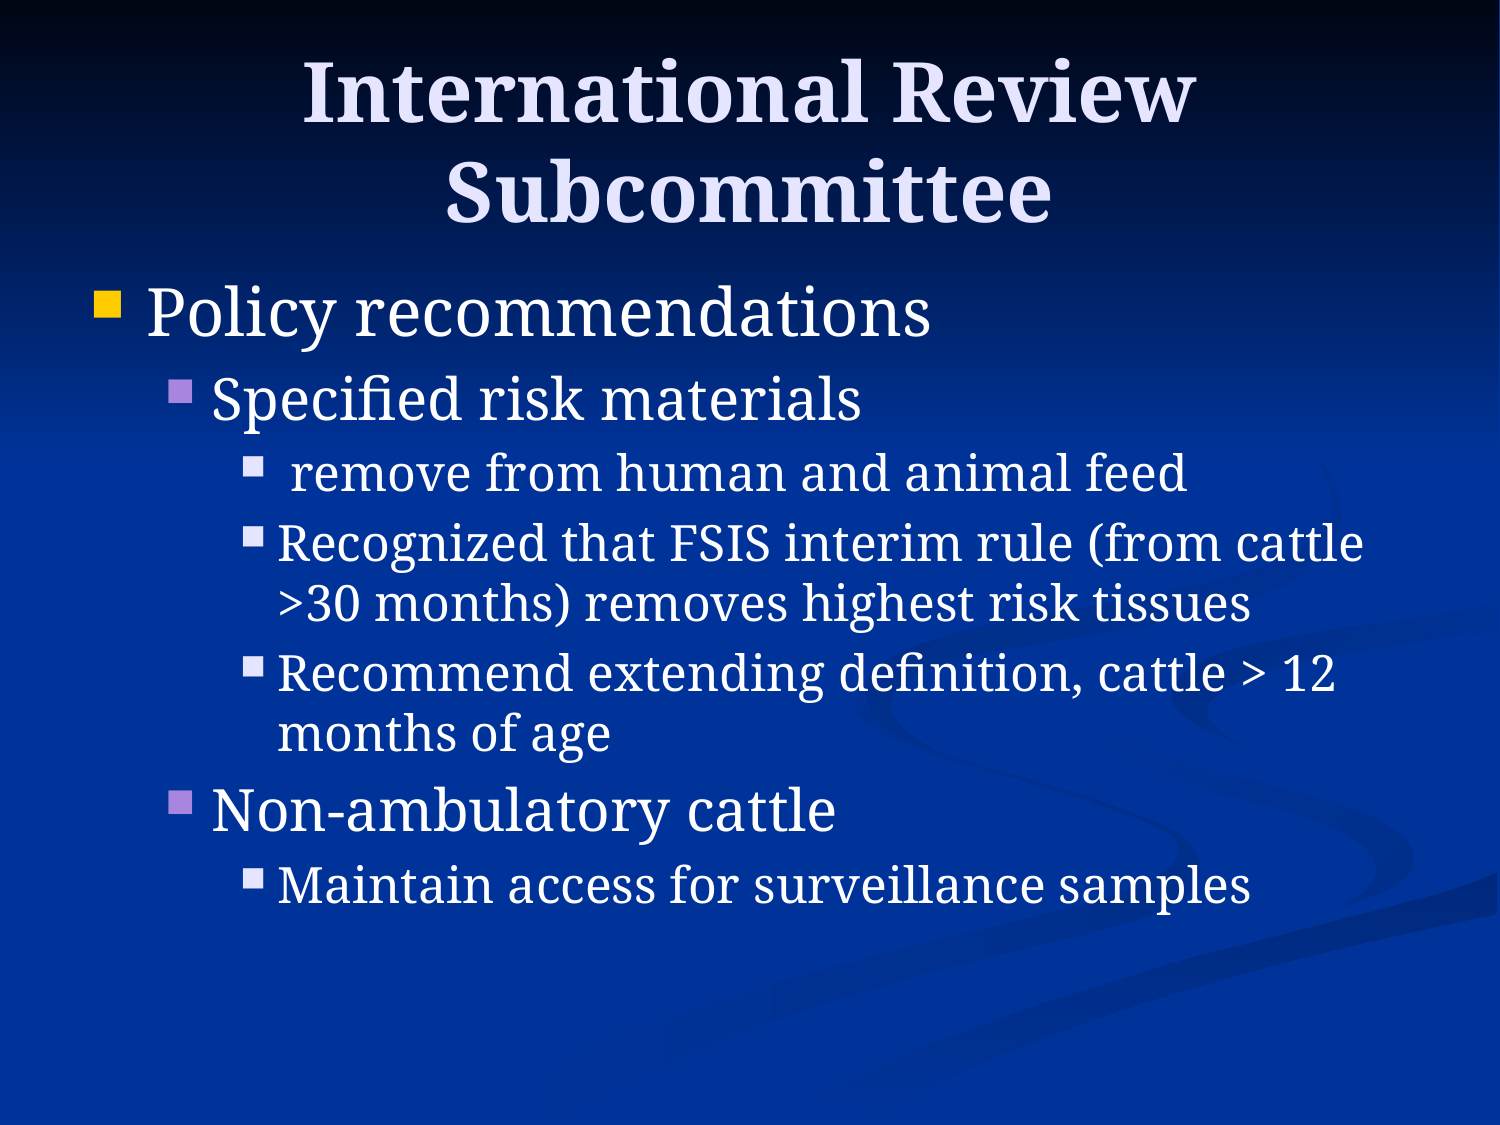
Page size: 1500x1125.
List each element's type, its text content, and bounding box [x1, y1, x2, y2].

title International Review Subcommittee [75, 45, 1425, 233]
list Policy recommendations Specified risk materials remove from human and animal feed Recognized that FSIS interim rule (from cattle >30 months) removes highest risk tissues Recommend extending definition, cattle > 12 months of age Non-ambulatory cattle Maintain access for surveillance samples [75, 262, 1425, 1005]
